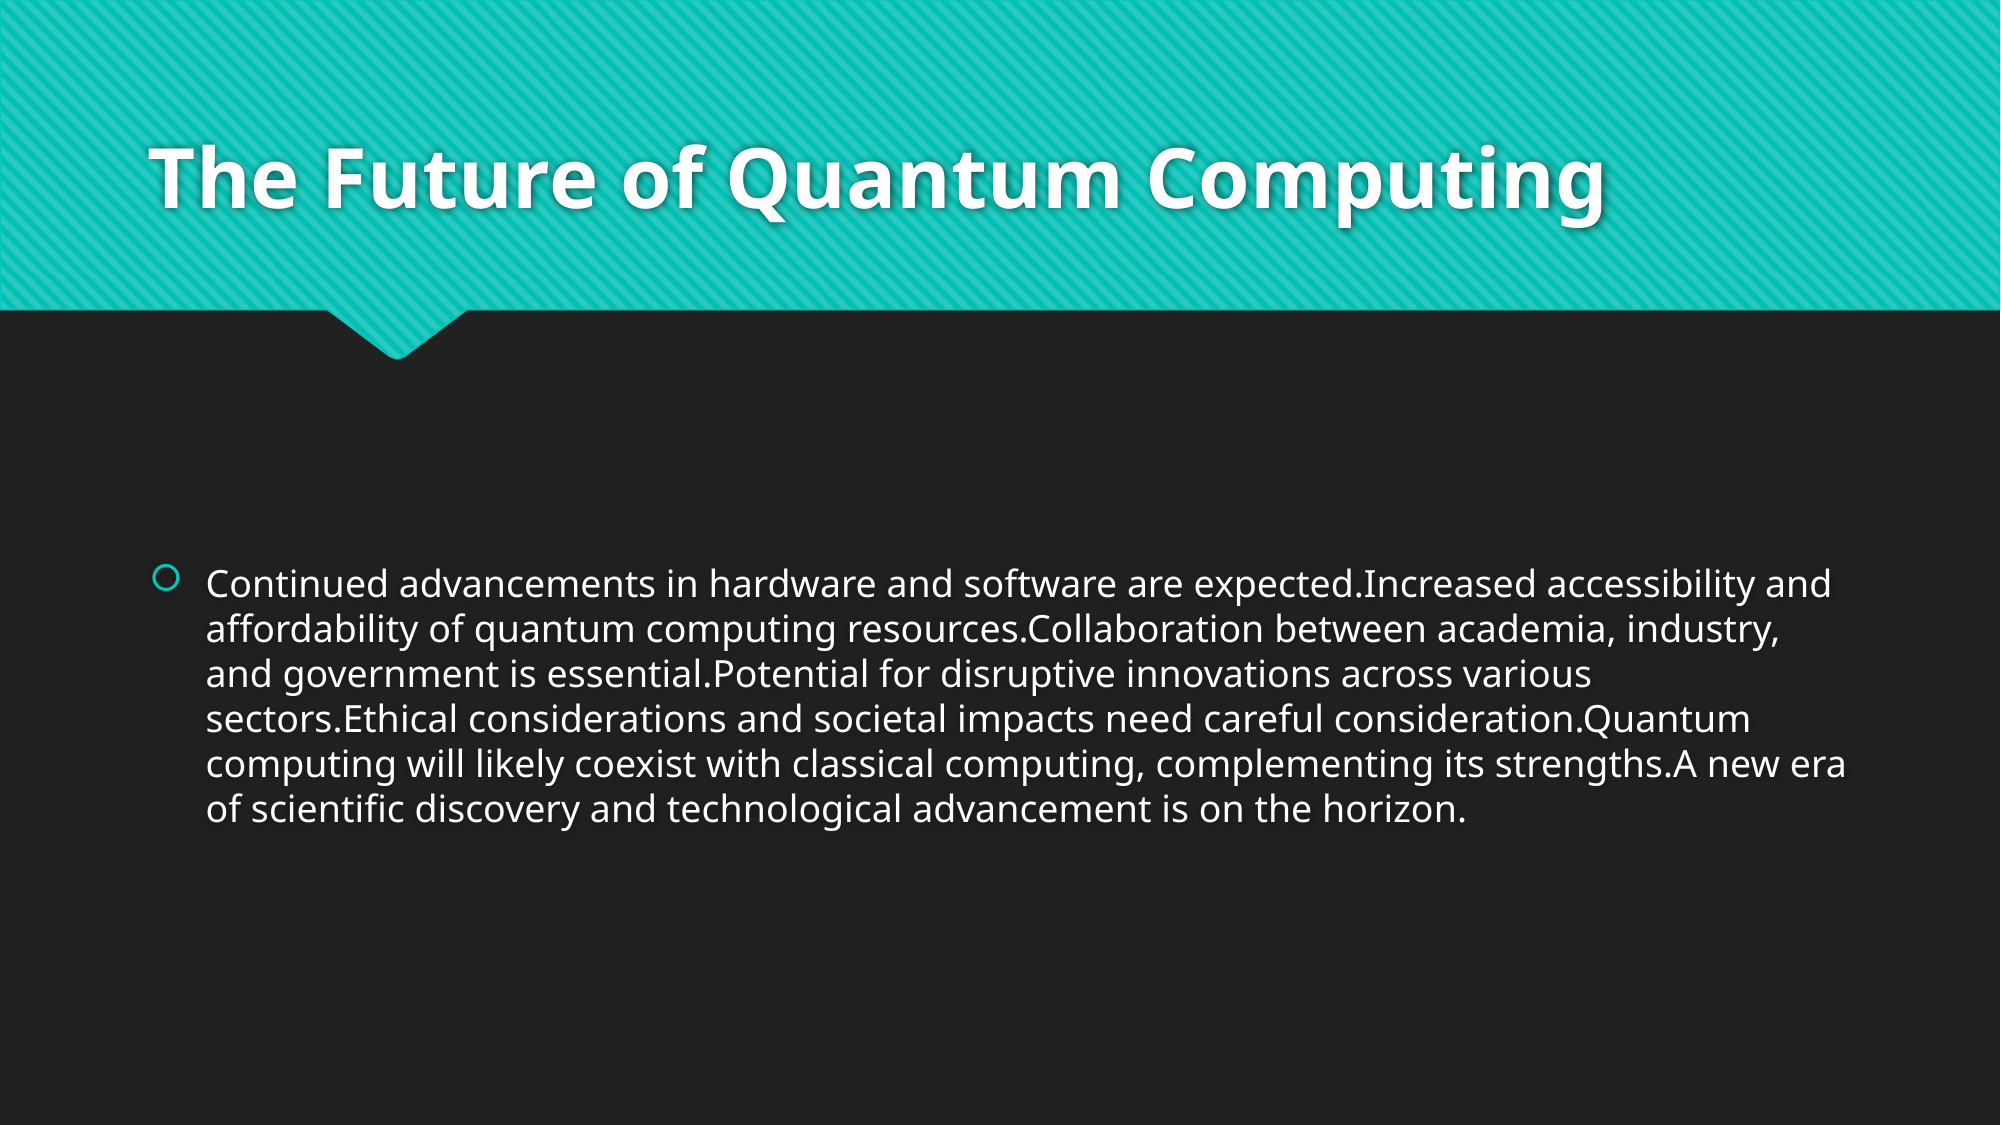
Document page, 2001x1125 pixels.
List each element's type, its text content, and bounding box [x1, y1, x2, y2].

list Continued advancements in hardware and software are expected.Increased accessibility and affordability of quantum computing resources.Collaboration between academia, industry, and government is essential.Potential for disruptive innovations across various sectors.Ethical considerations and societal impacts need careful consideration.Quantum computing will likely coexist with classical computing, complementing its strengths.A new era of scientific discovery and technological advancement is on the horizon. [134, 364, 1866, 962]
title The Future of Quantum Computing [132, 73, 1868, 233]
